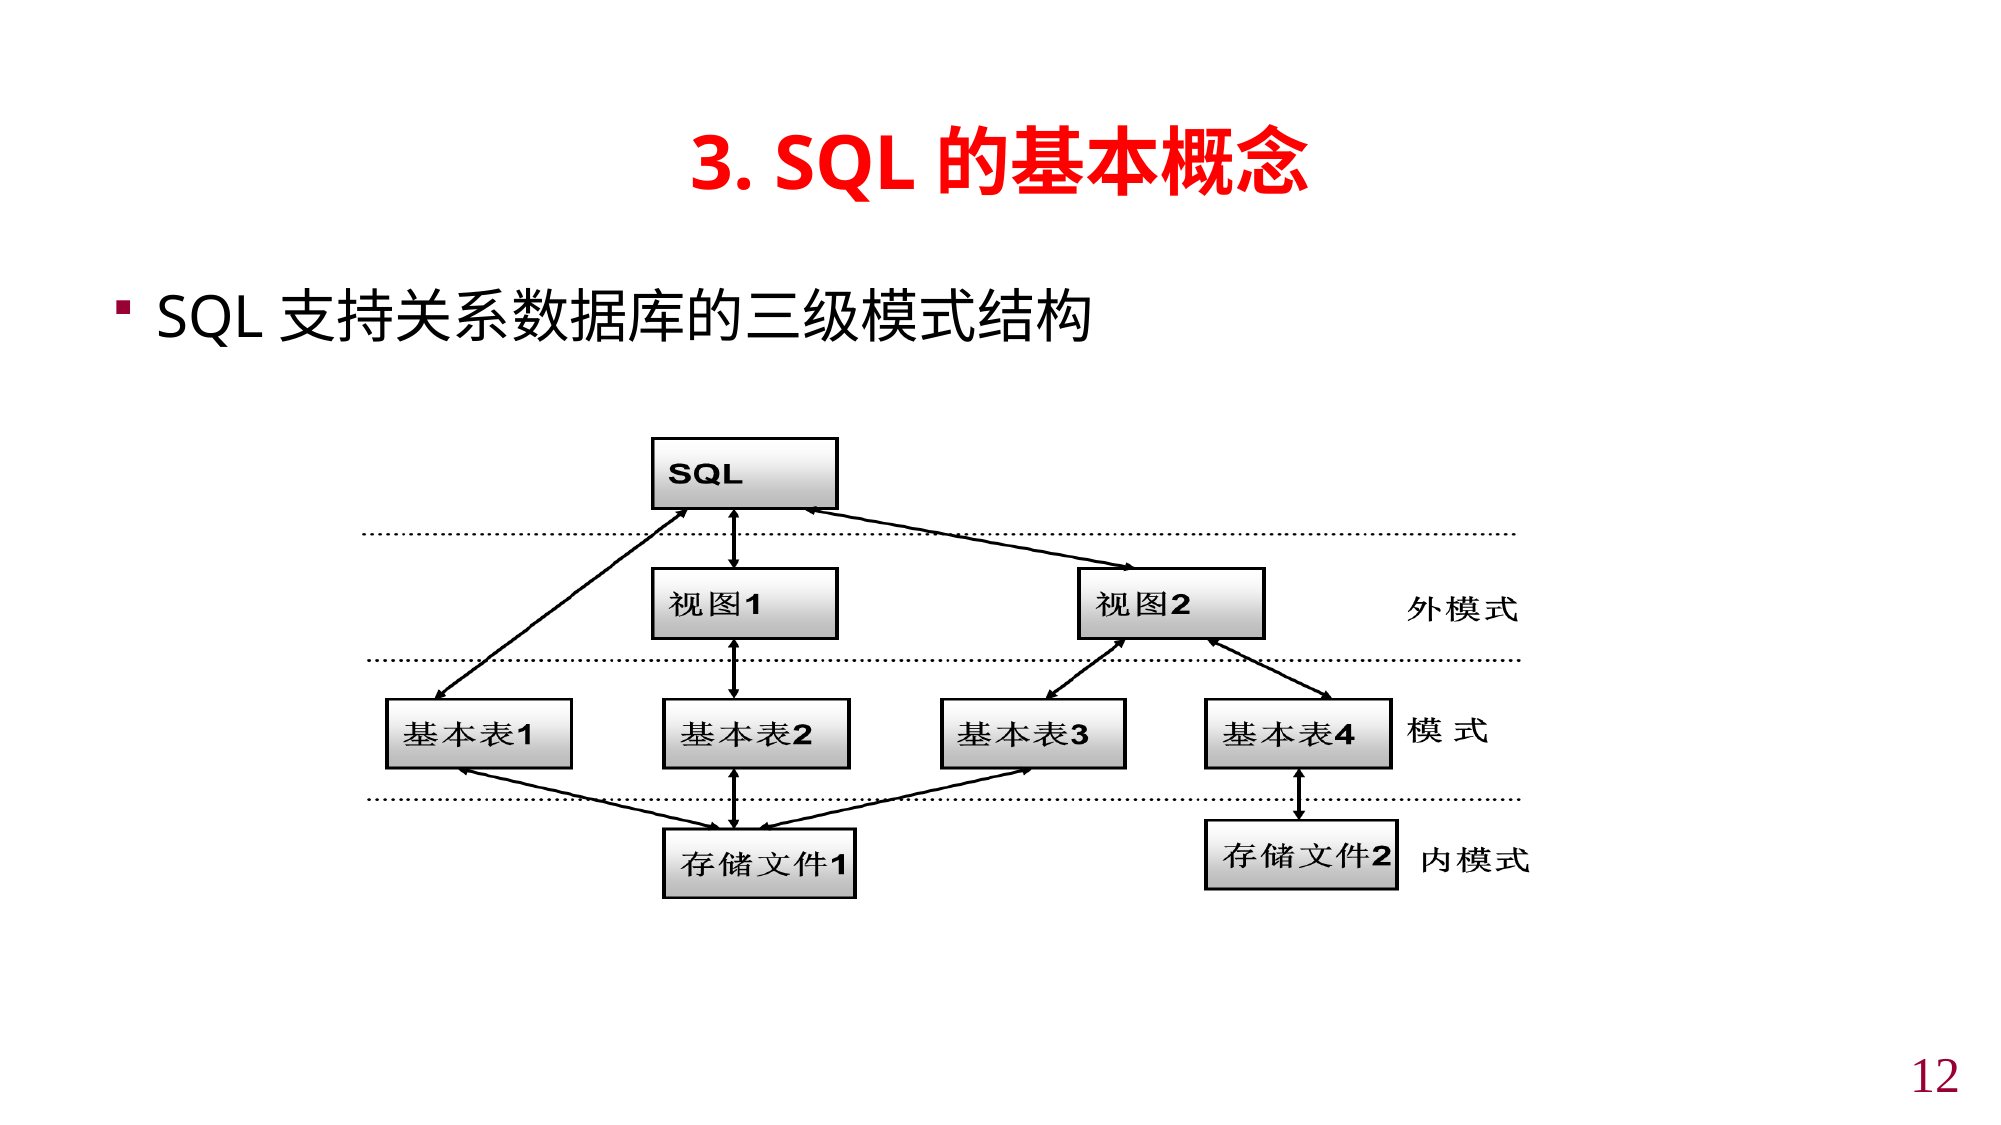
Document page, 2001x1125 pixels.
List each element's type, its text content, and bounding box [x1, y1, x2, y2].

picture [362, 437, 1576, 899]
slide_number 11 [1550, 1048, 1975, 1096]
list 3. SQL的基本概念 SQL支持关系数据库的三级模式结构 [97, 62, 1904, 1073]
